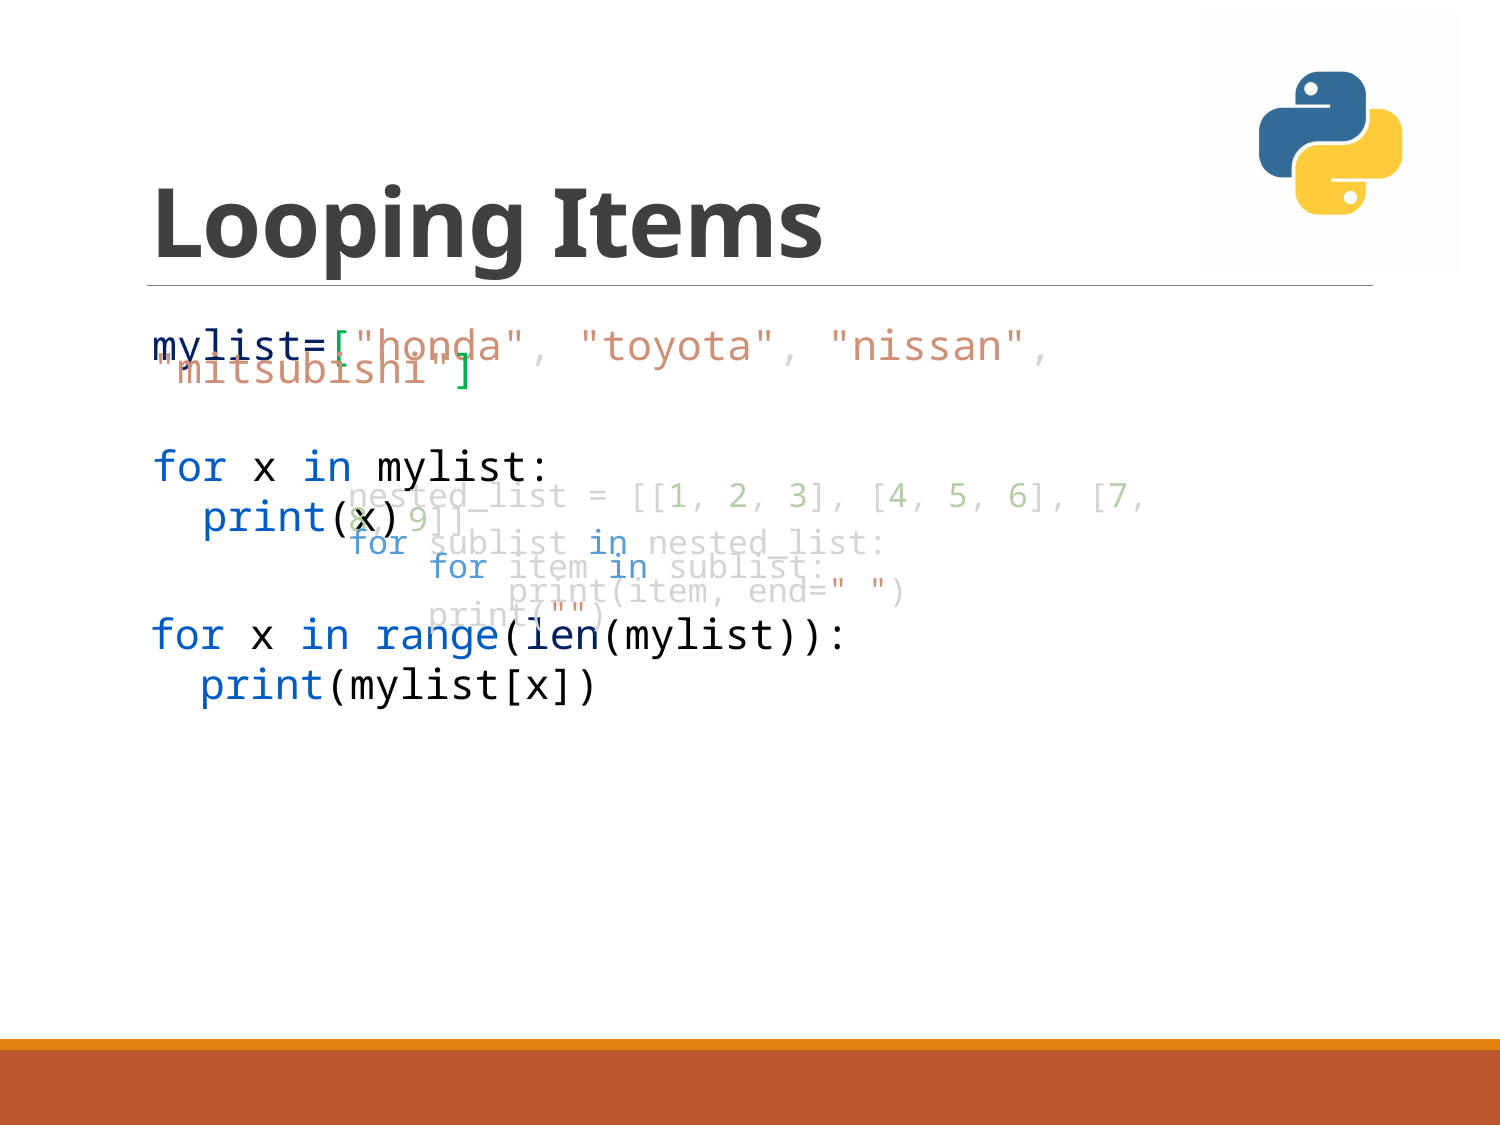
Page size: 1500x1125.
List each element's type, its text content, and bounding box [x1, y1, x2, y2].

title Looping Items [135, 47, 1373, 285]
text_box mylist=["honda", "toyota", "nissan", "mitsubishi"] for x in mylist: print(x) [137, 337, 1354, 643]
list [1199, 11, 1462, 274]
text_box [107, 312, 1354, 829]
text_box for x in range(len(mylist)): print(mylist[x]) [135, 600, 969, 715]
text_box [134, 437, 1325, 859]
text_box nested_list = [[1, 2, 3], [4, 5, 6], [7, 8, 9]] for sublist in nested_list: for item in sublist: print(item, end=" ") print("") [333, 483, 1167, 641]
